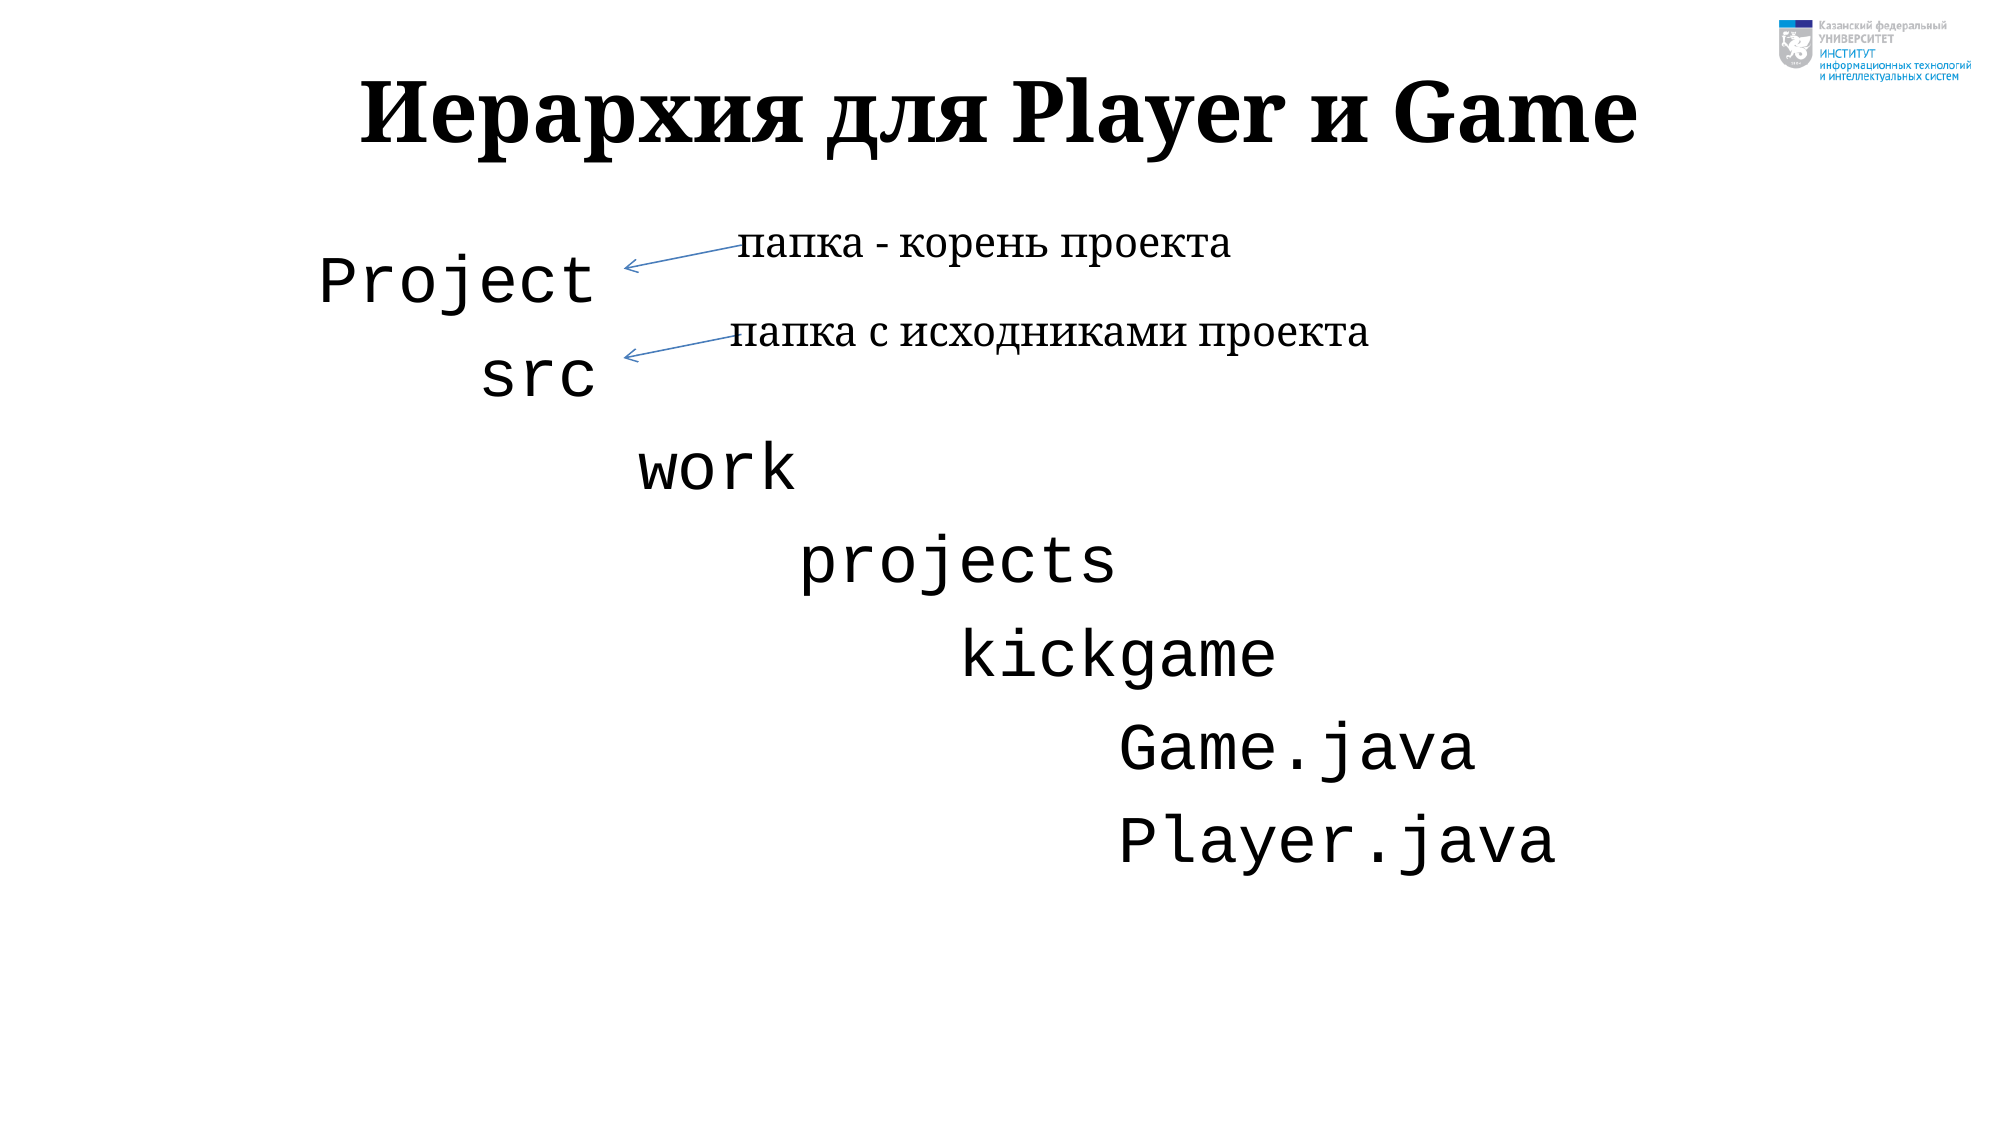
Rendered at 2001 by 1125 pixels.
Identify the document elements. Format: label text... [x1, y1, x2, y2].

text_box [623, 244, 742, 269]
picture [1779, 20, 1971, 82]
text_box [623, 334, 742, 359]
list Project src work projects kickgame Game.java Player.java [303, 228, 1654, 971]
text_box папка - корень проекта [722, 208, 1248, 273]
text_box папка с исходниками проекта [715, 297, 1386, 363]
title Иерархия для Player и Game [324, 45, 1675, 173]
